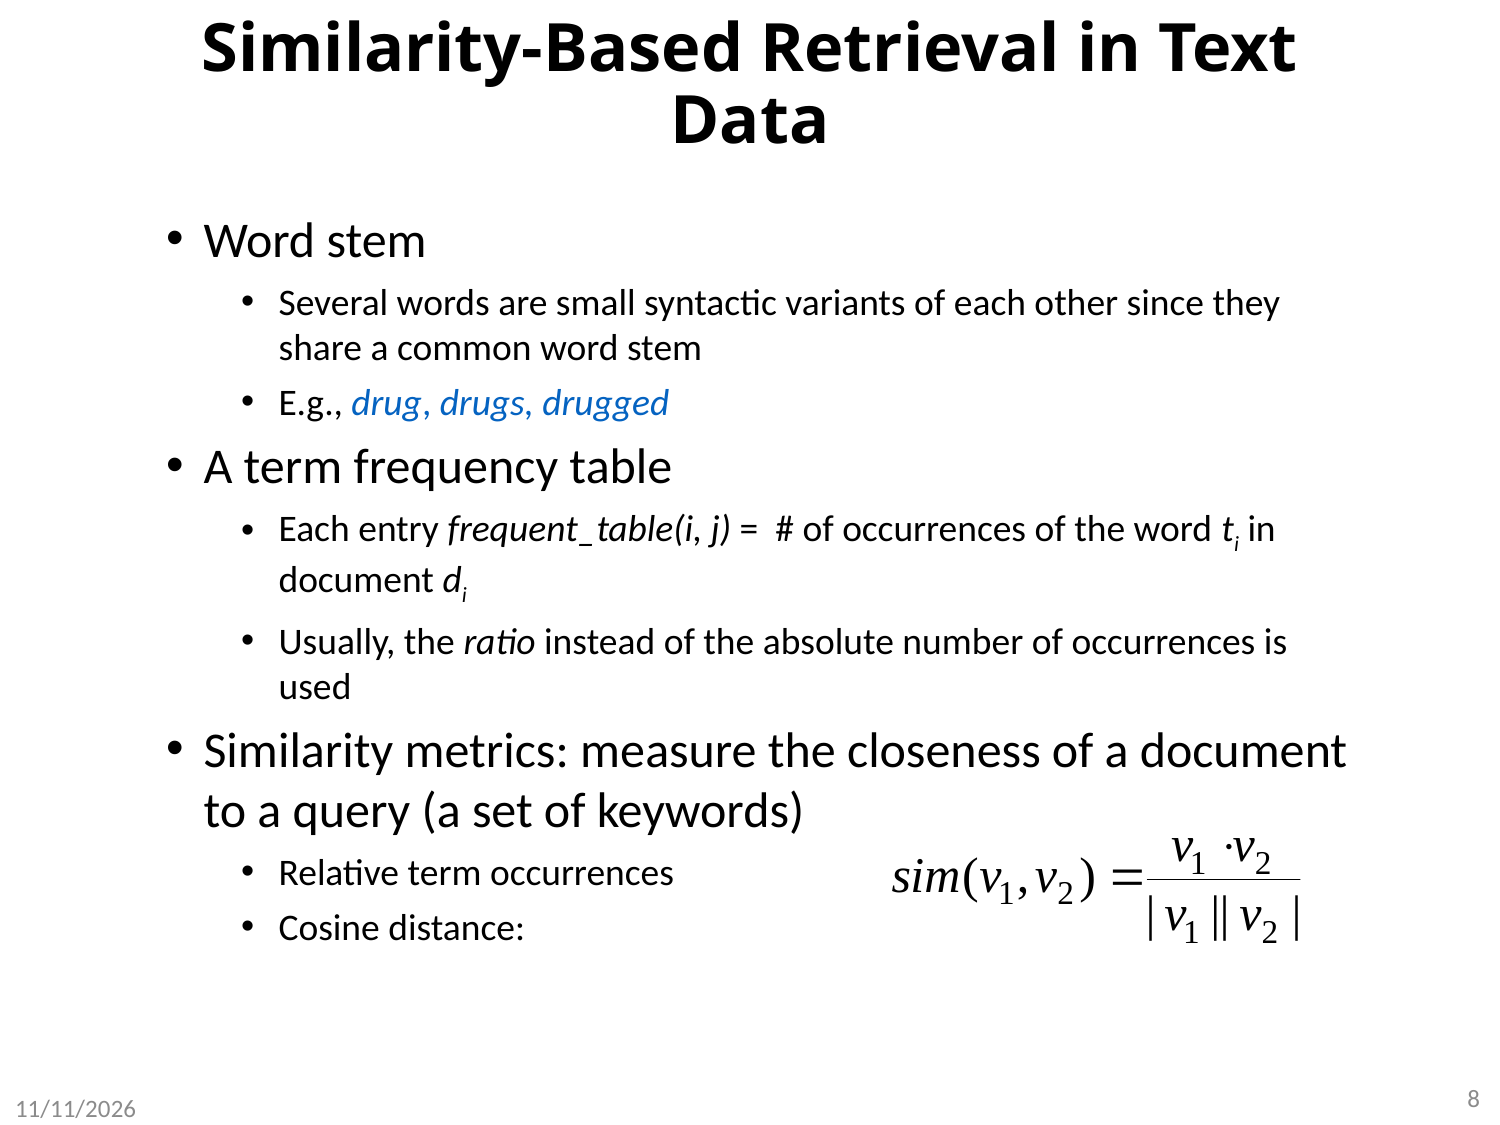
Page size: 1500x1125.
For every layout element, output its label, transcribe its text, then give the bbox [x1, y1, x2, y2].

title Similarity-Based Retrieval in Text Data [103, 27, 1397, 145]
list Word stem Several words are small syntactic variants of each other since they share a common word stem E.g., drug, drugs, drugged A term frequency table Each entry frequent_table(i, j) = # of occurrences of the word ti in document di Usually, the ratio instead of the absolute number of occurrences is used Similarity metrics: measure the closeness of a document to a query (a set of keywords) Relative term occurrences Cosine distance: [75, 200, 1370, 989]
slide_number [0, 1089, 338, 1125]
slide_number 8 [1157, 1080, 1495, 1116]
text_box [887, 817, 1305, 949]
